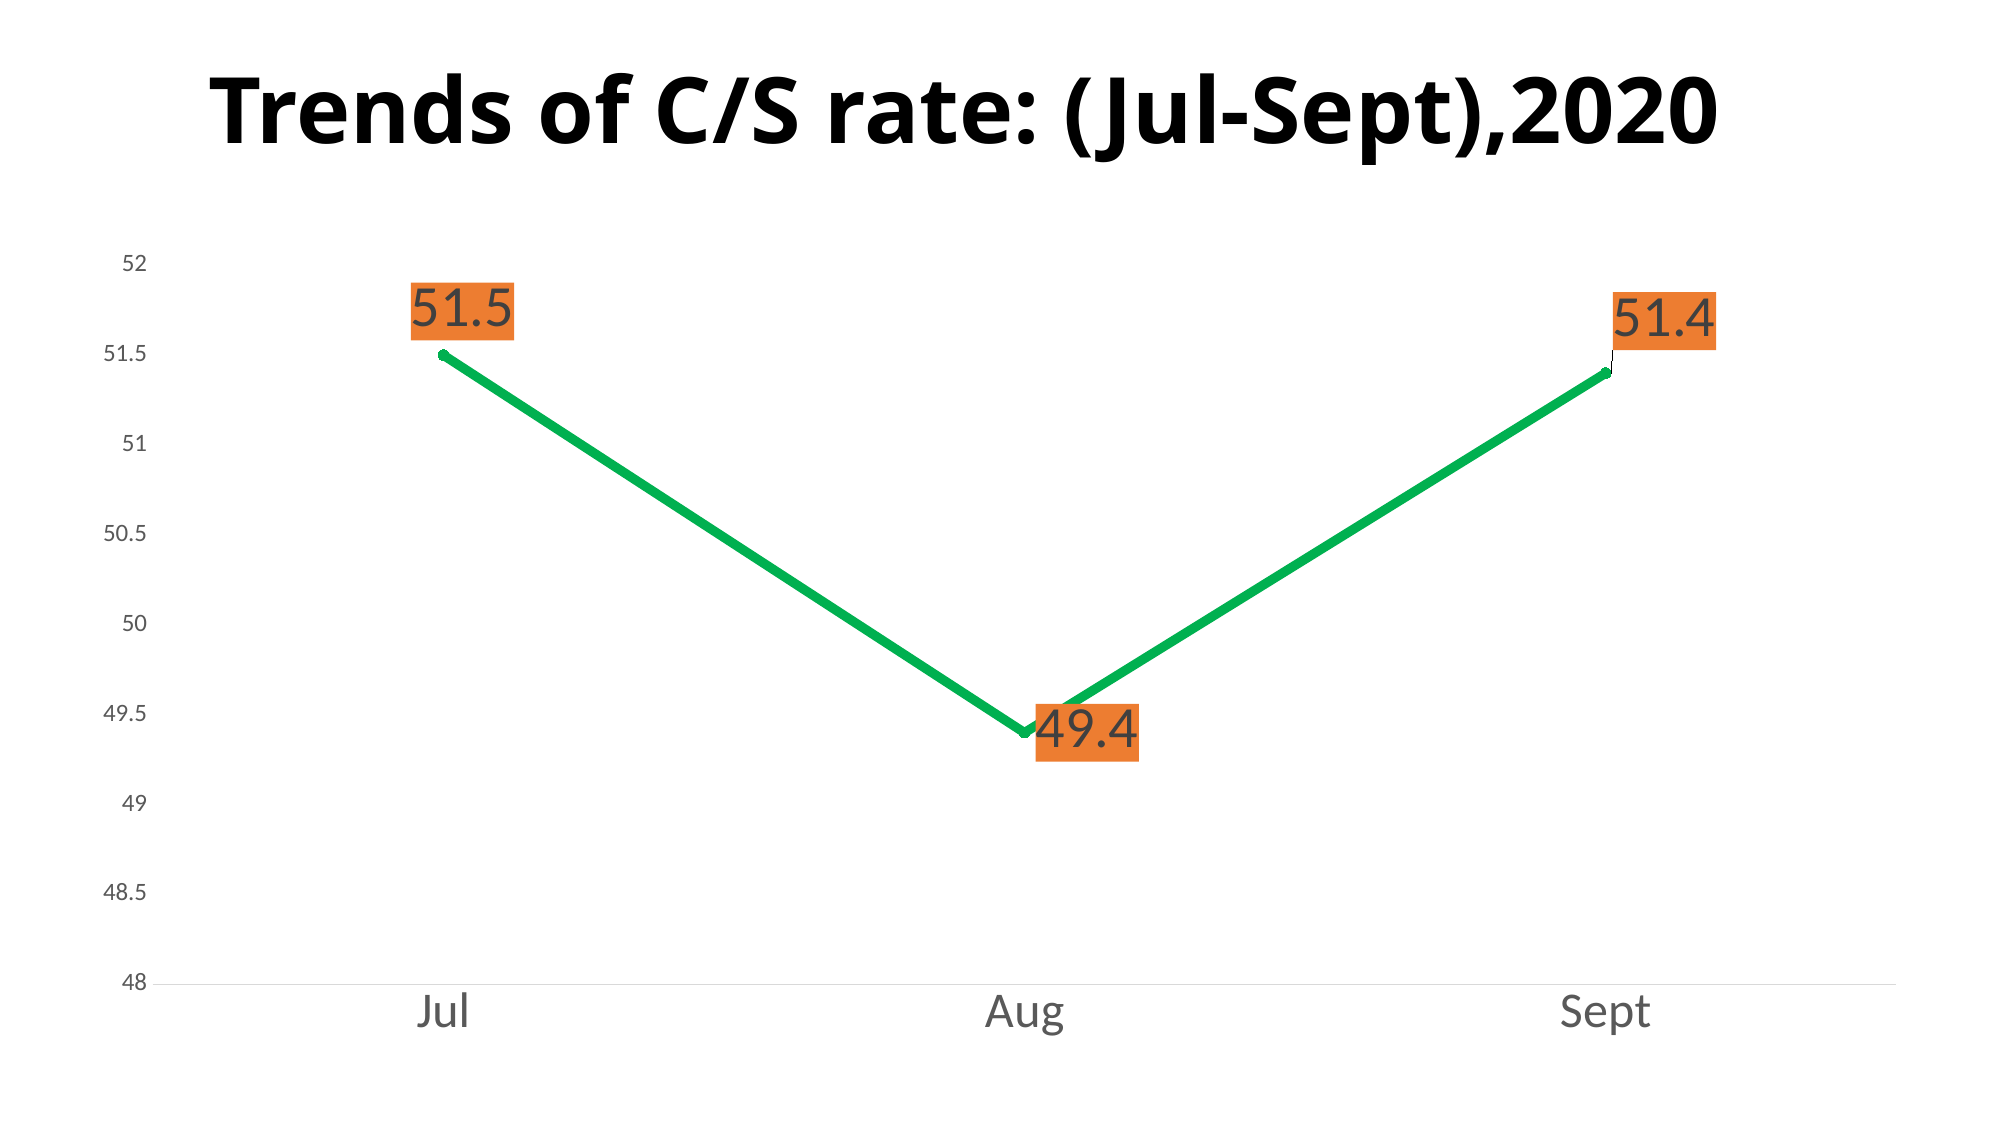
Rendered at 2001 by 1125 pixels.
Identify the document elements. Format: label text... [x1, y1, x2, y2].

chart [66, 223, 1941, 1087]
title Trends of C/S rate: (Jul-Sept),2020 [66, 32, 1863, 197]
